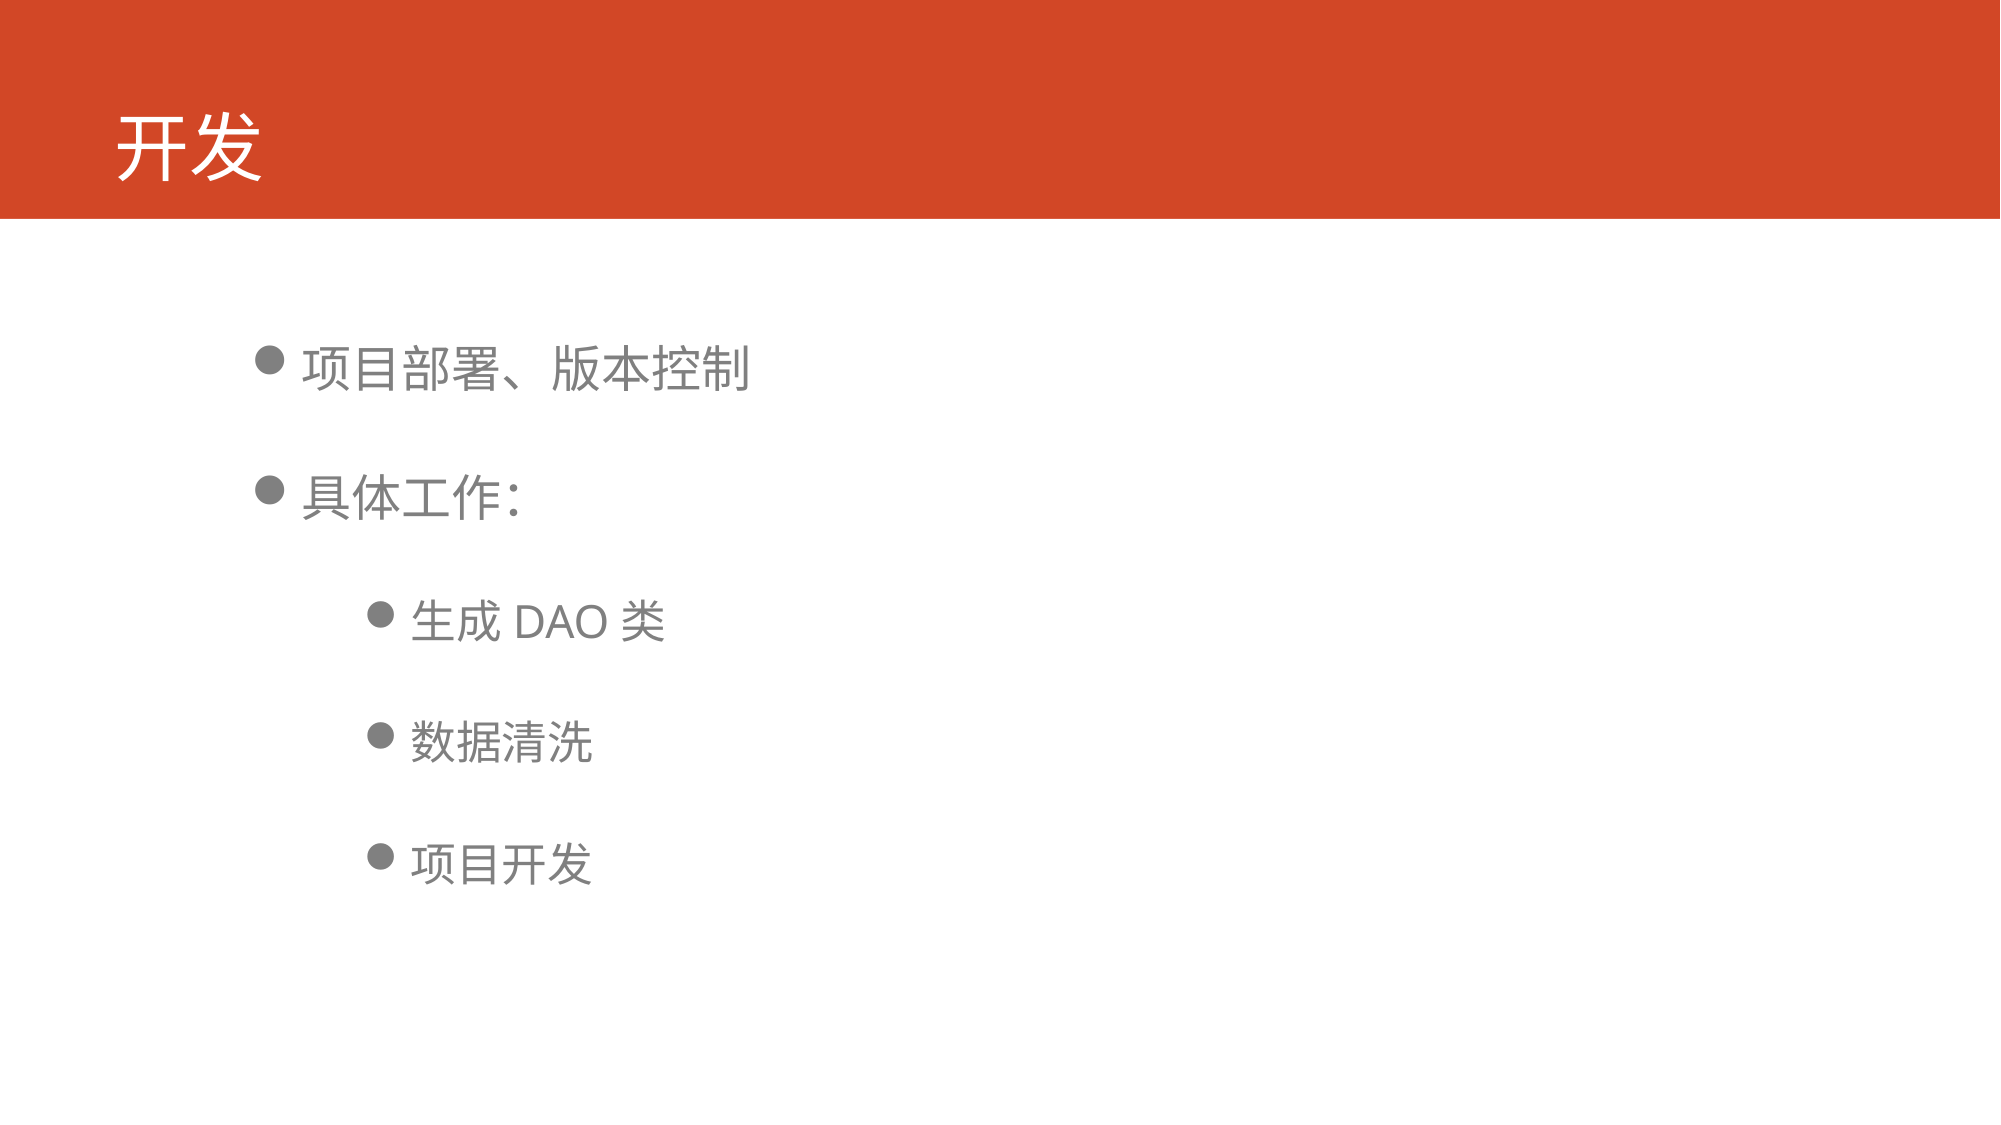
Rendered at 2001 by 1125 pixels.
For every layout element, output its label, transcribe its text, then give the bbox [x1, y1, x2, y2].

title 开发 [99, 0, 1863, 199]
list 项目部署、版本控制 具体工作： 生成DAO类 数据清洗 项目开发 [235, 299, 1120, 1014]
